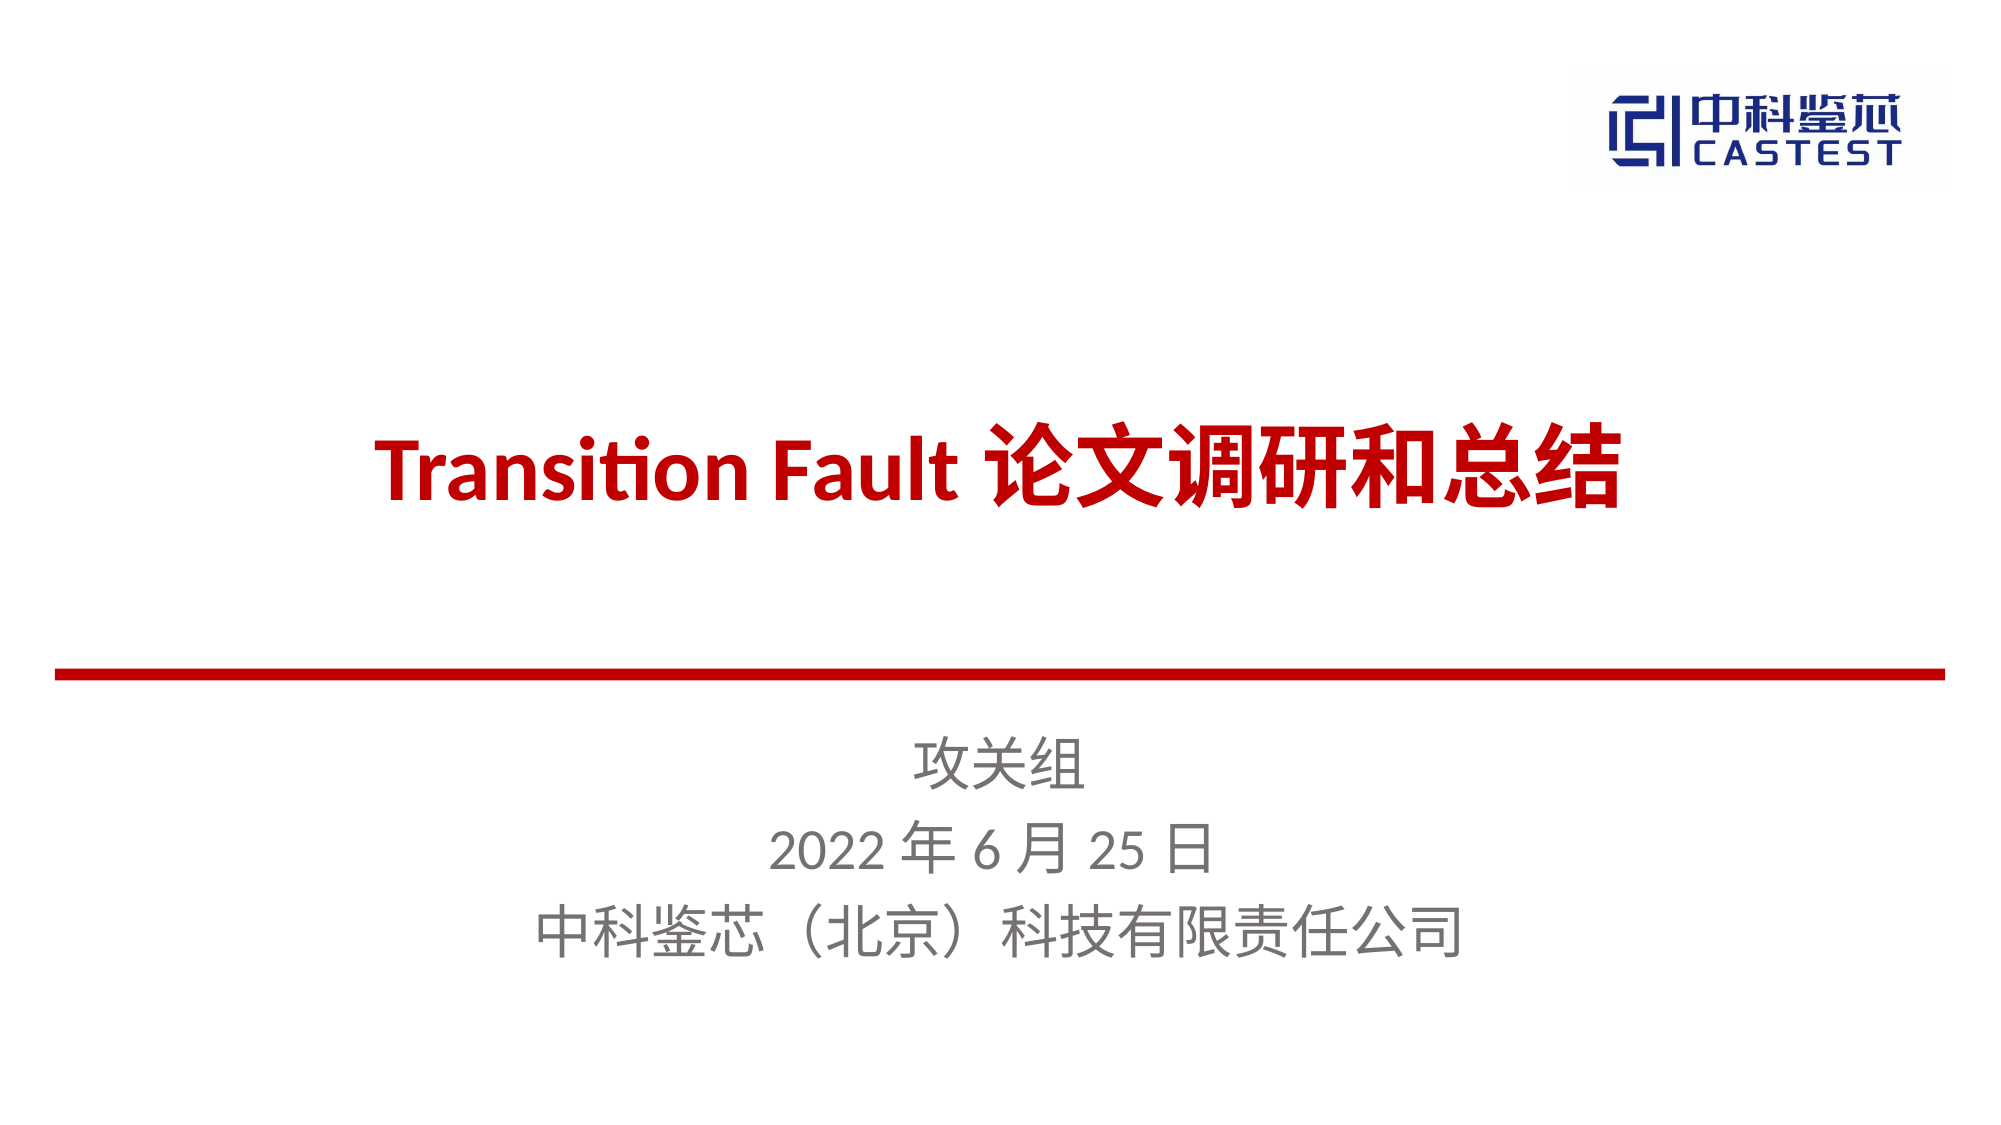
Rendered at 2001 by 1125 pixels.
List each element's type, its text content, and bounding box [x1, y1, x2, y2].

title Transition Fault论文调研和总结 [228, 301, 1772, 640]
subtitle 攻关组 2022年6月25日 中科鉴芯（北京）科技有限责任公司 [316, 727, 1684, 998]
picture [1568, 64, 1946, 191]
